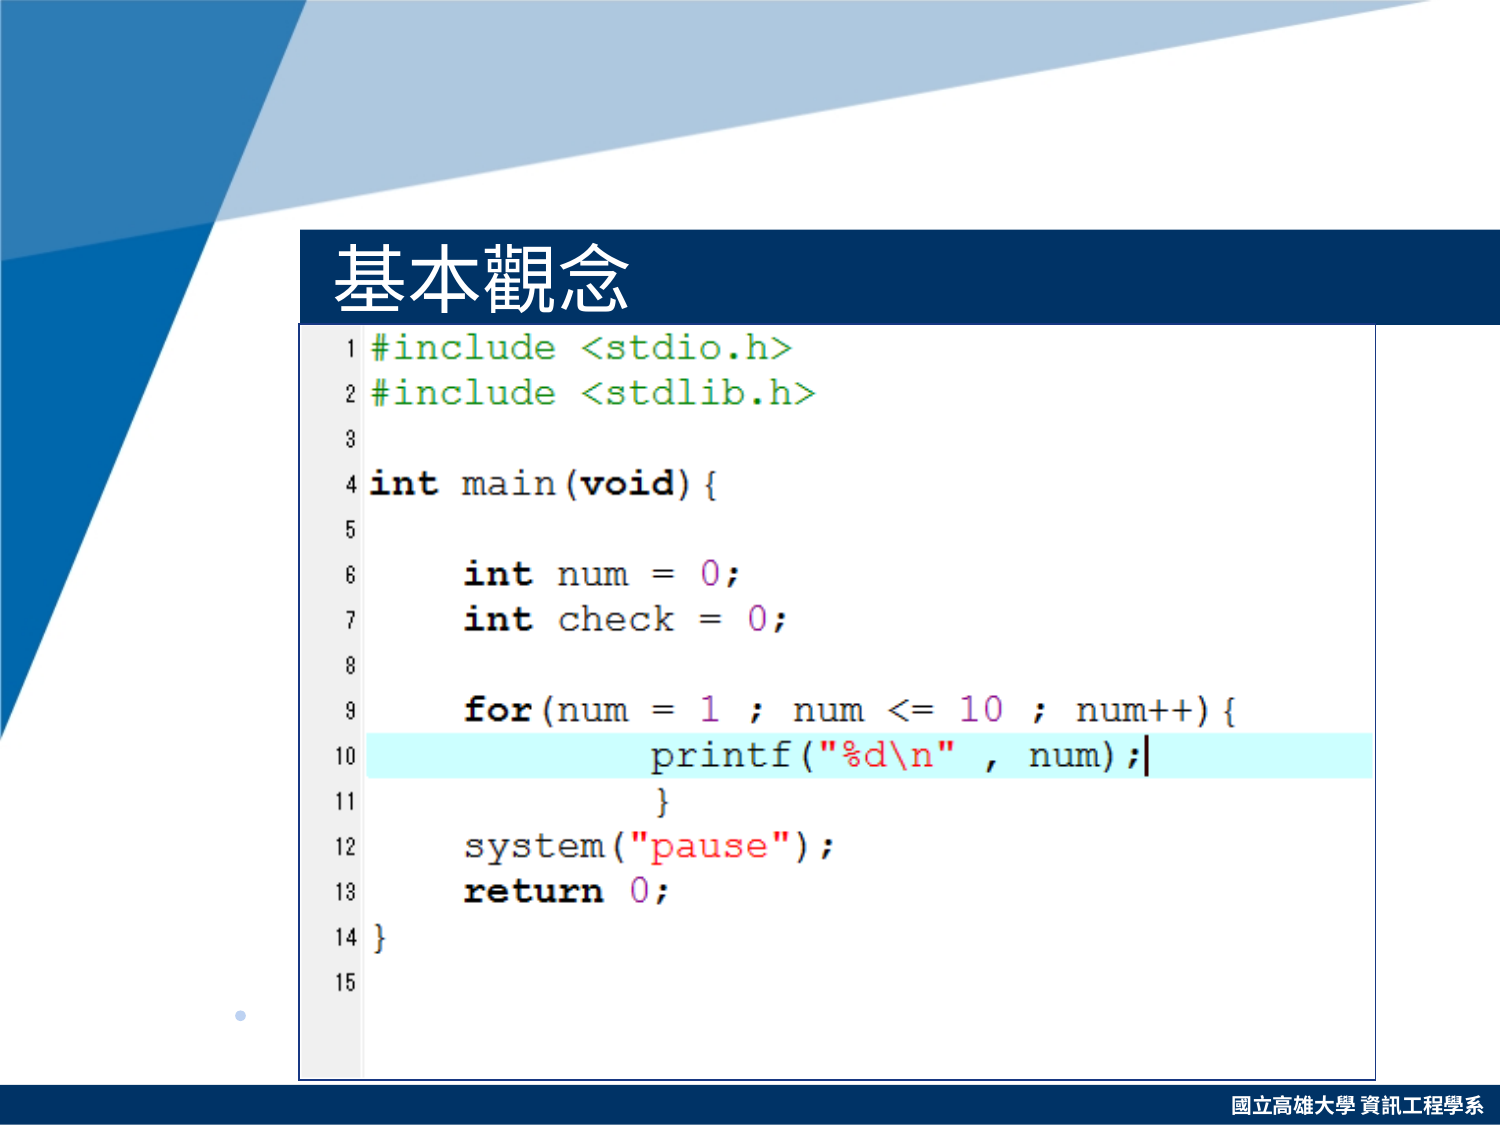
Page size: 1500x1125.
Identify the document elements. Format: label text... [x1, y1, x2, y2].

picture [0, 0, 1500, 842]
title 基本觀念 [300, 229, 1500, 325]
picture [299, 324, 1375, 1080]
